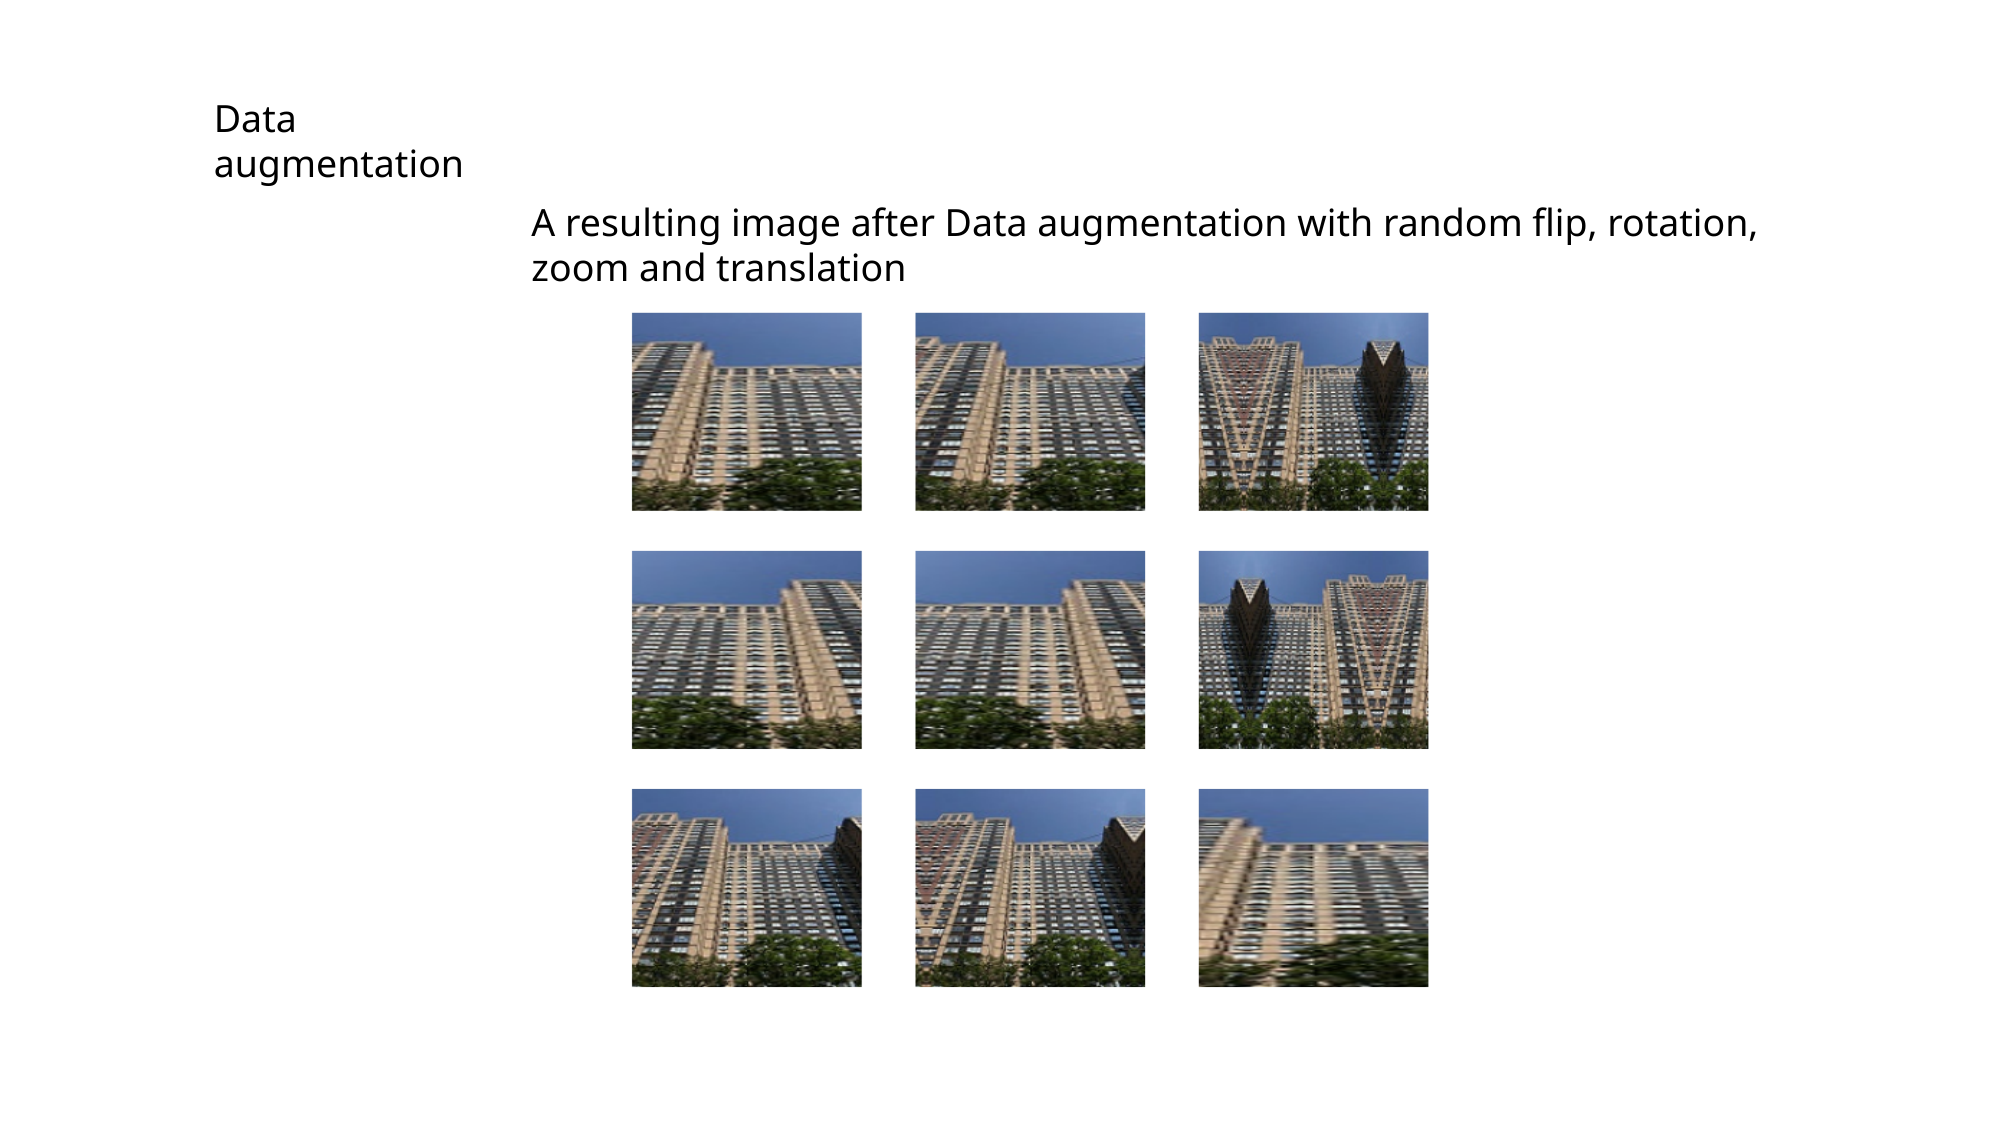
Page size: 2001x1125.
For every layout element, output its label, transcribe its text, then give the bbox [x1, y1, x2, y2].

text_box A resulting image after Data augmentation with random flip, rotation, zoom and translation [516, 191, 1877, 296]
picture [621, 304, 1439, 997]
text_box Data augmentation [199, 87, 566, 193]
